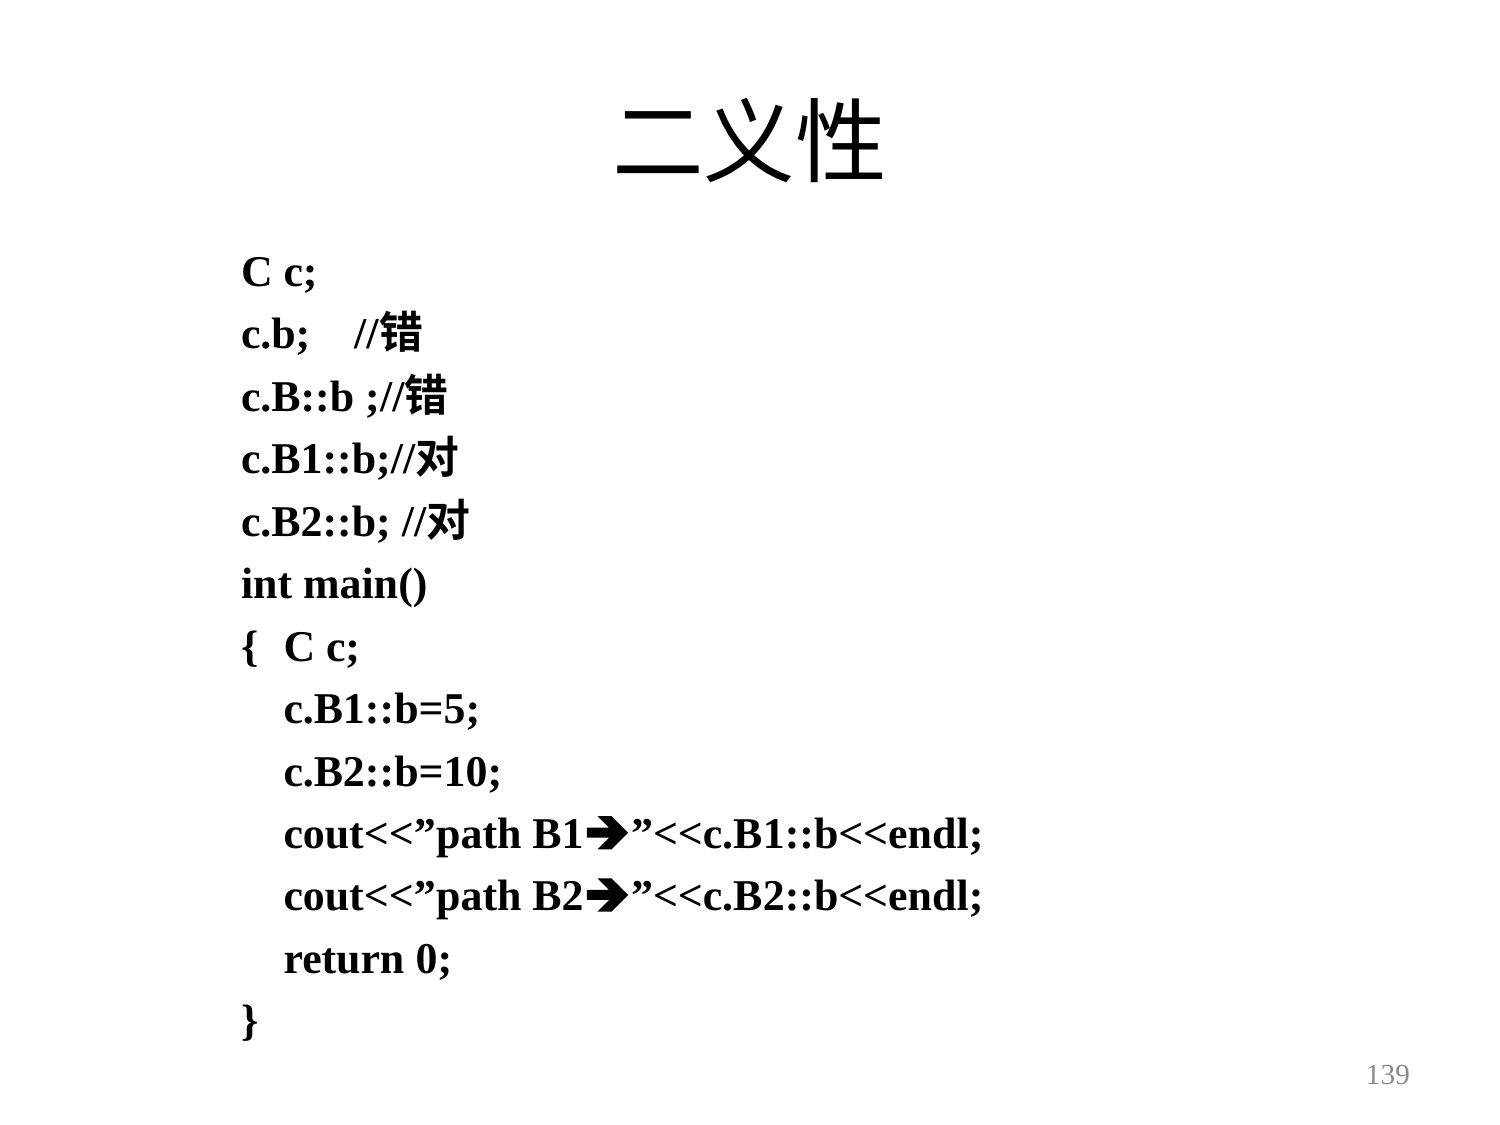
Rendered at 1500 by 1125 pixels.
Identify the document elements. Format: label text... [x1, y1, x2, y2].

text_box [240, 239, 1201, 1094]
title 二义性 [75, 45, 1425, 233]
slide_number 139 [1074, 1042, 1425, 1103]
